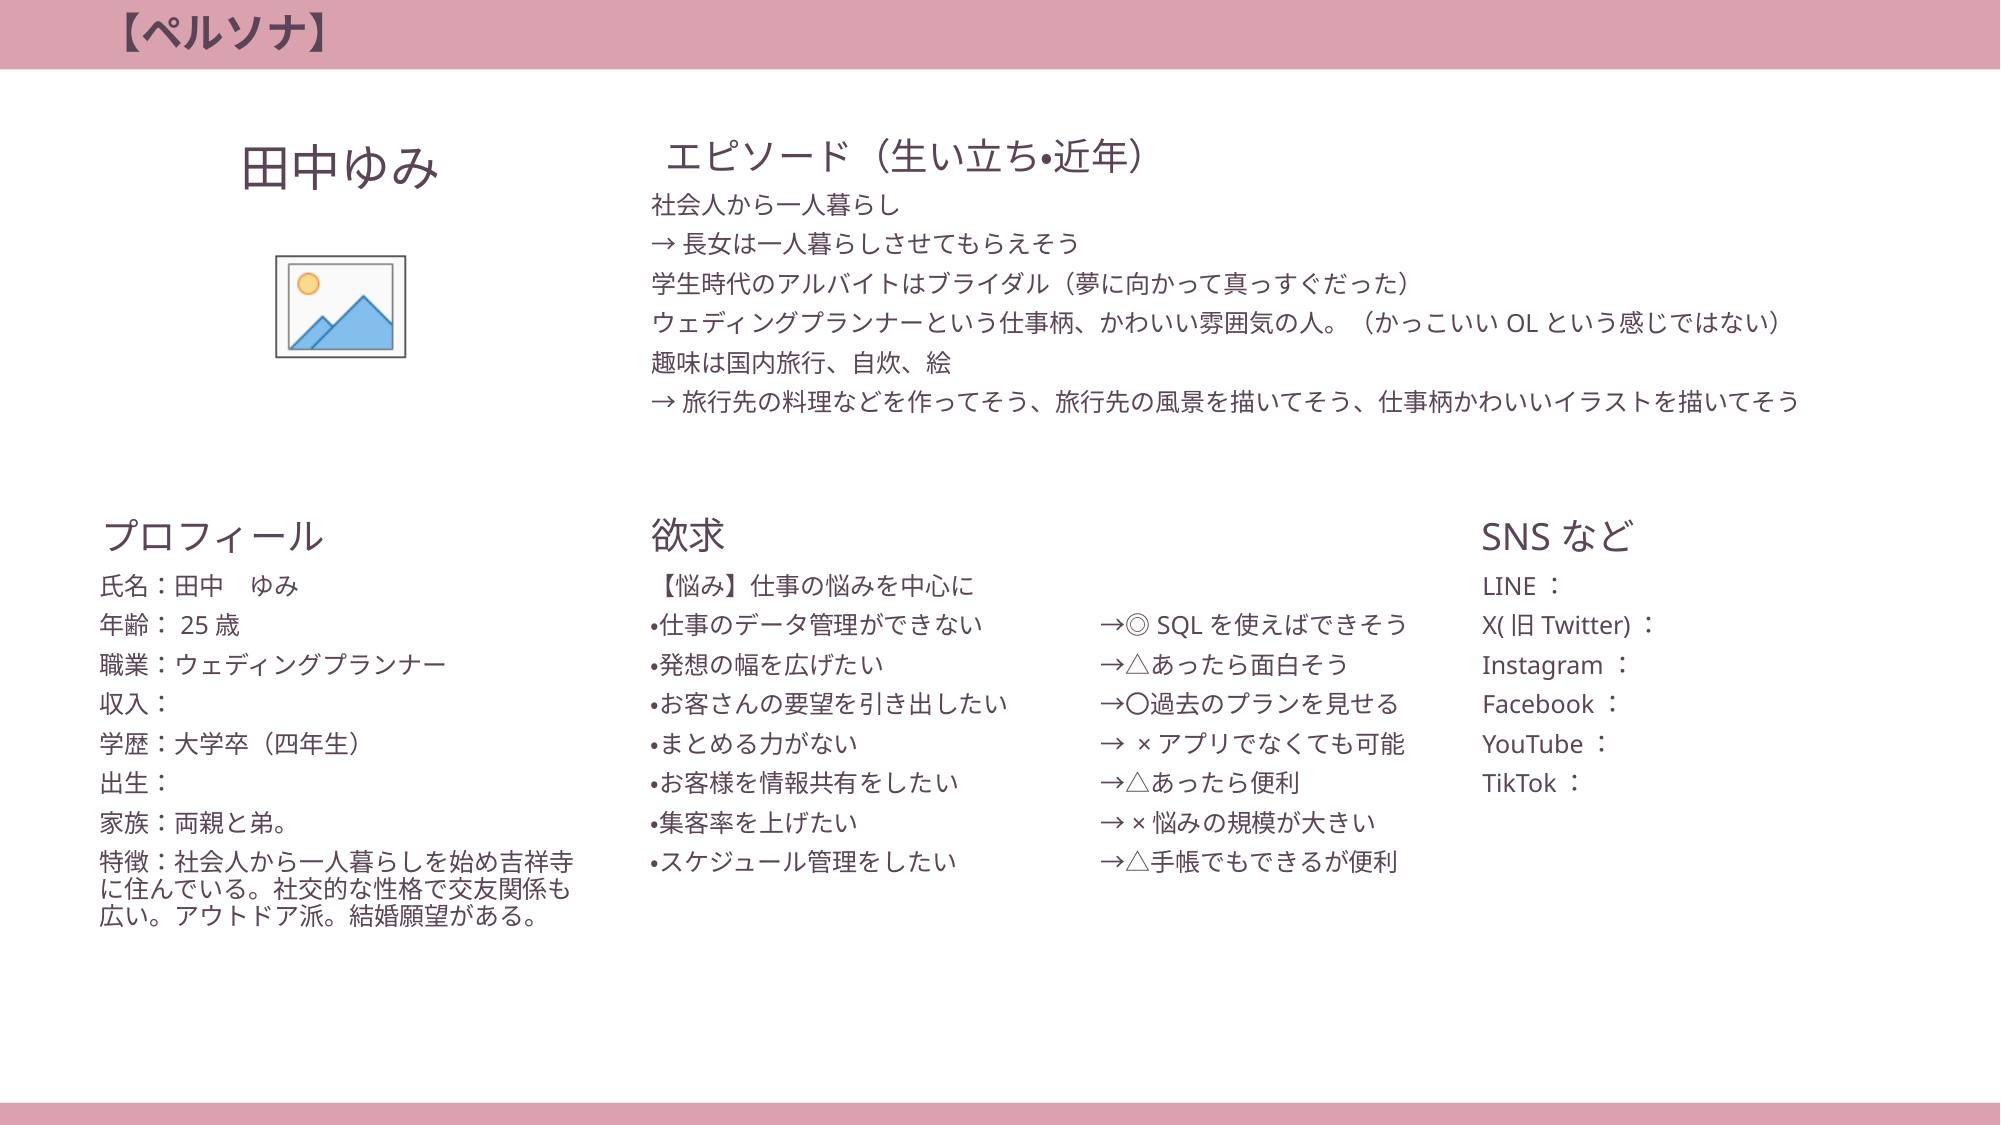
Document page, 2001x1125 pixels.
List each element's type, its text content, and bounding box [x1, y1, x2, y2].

title 【ペルソナ】 [84, 0, 1937, 70]
picture [84, 129, 598, 485]
list LINE： X(旧Twitter)： Instagram： Facebook： YouTube： TikTok： [1467, 566, 1937, 1021]
list 社会人から一人暮らし →長女は一人暮らしさせてもらえそう 学生時代のアルバイトはブライダル（夢に向かって真っすぐだった） ウェディングプランナーという仕事柄、かわいい雰囲気の人。（かっこいいOLという感じではない） 趣味は国内旅行、自炊、絵 →旅行先の料理などを作ってそう、旅行先の風景を描いてそう、仕事柄かわいいイラストを描いてそう [636, 185, 1937, 485]
list 【悩み】仕事の悩みを中心に ・仕事のデータ管理ができない →◎SQLを使えばできそう ・発想の幅を広げたい →△あったら面白そう ・お客さんの要望を引き出したい →〇過去のプランを見せる ・まとめる力がない → ×アプリでなくても可能 ・お客様を情報共有をしたい →△あったら便利 ・集客率を上げたい →×悩みの規模が大きい ・スケジュール管理をしたい →△手帳でもできるが便利 [635, 566, 1436, 1021]
list 氏名：田中 ゆみ 年齢：25歳 職業：ウェディングプランナー 収入： 学歴：大学卒（四年生） 出生： 家族：両親と弟。 特徴：社会人から一人暮らしを始め吉祥寺に住んでいる。社交的な性格で交友関係も広い。アウトドア派。結婚願望がある。 [84, 566, 598, 1021]
